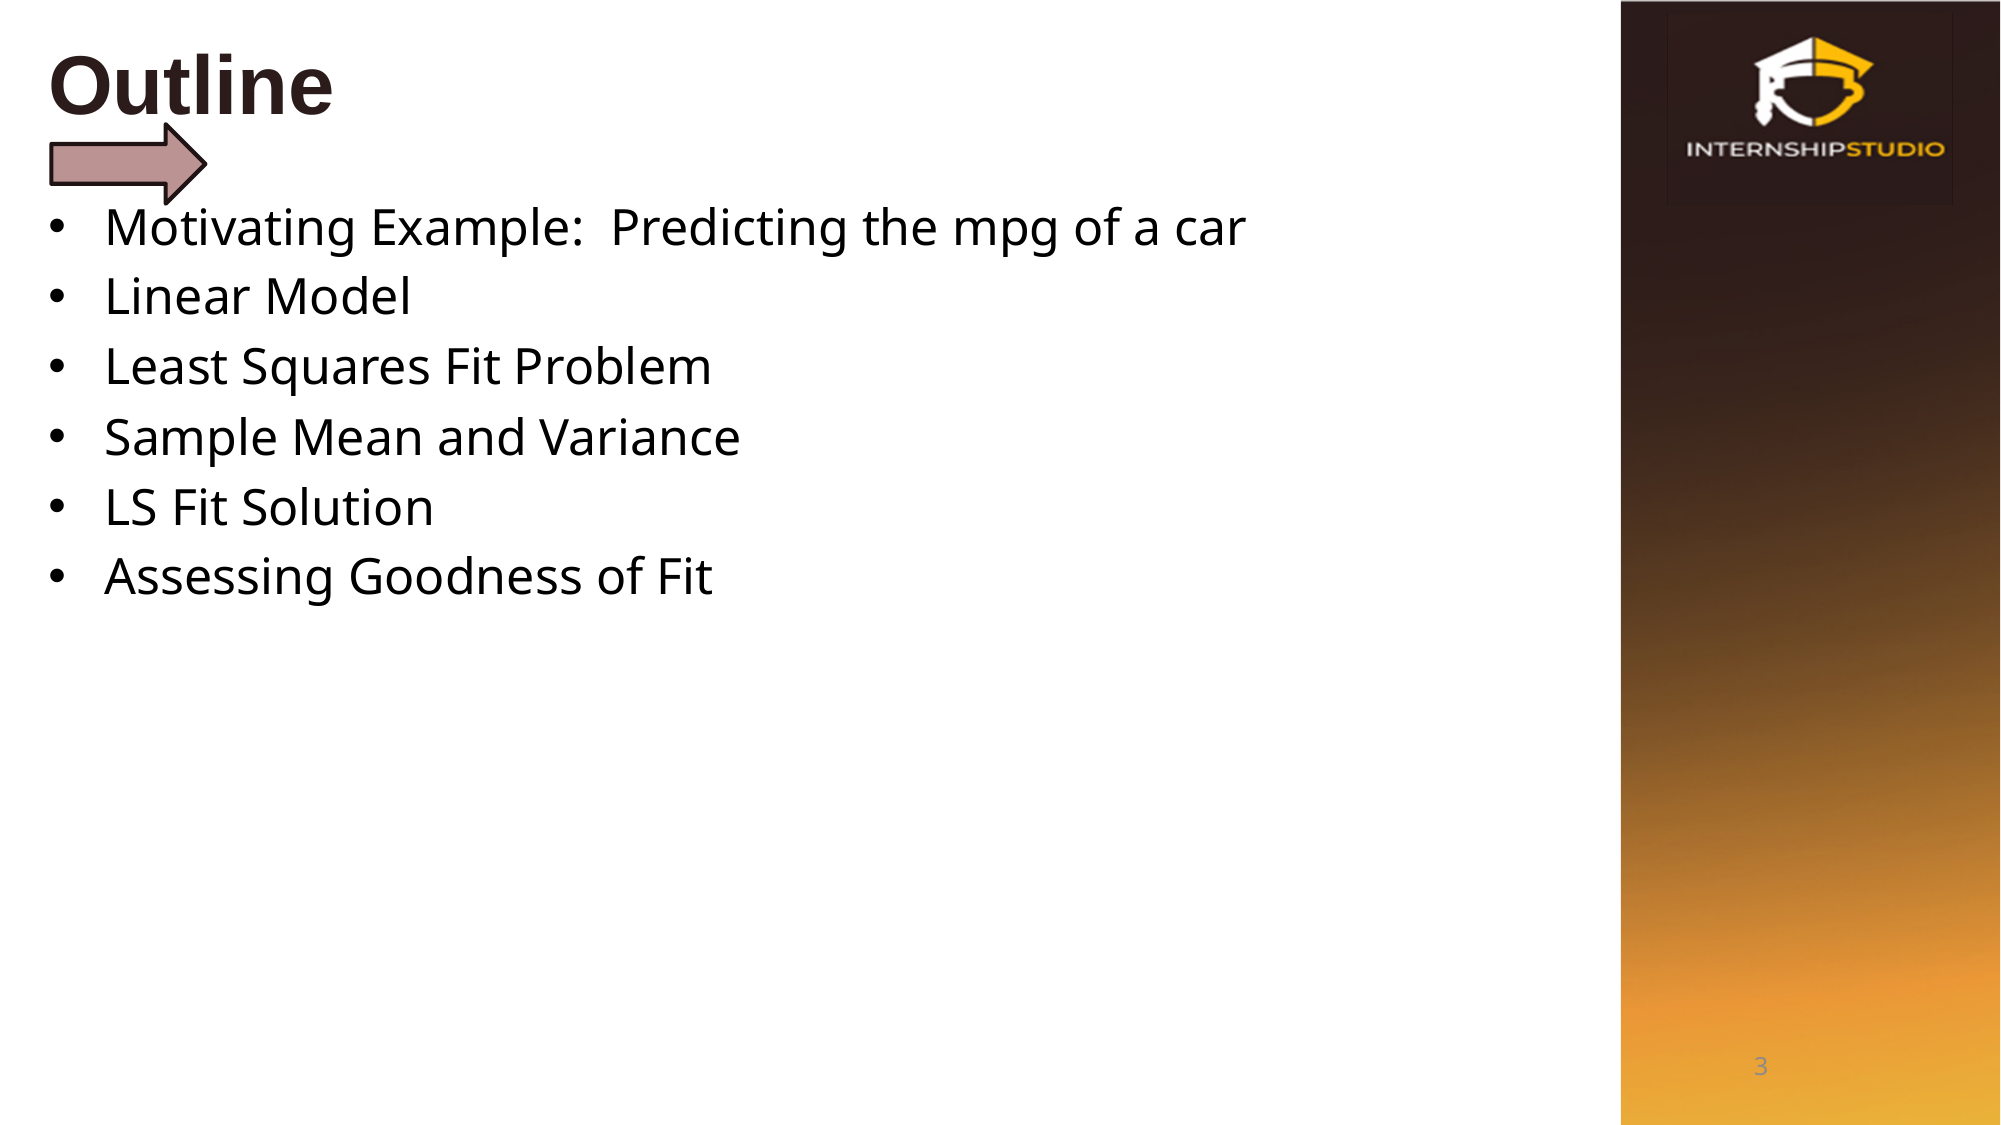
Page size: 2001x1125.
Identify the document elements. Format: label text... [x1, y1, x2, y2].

text_box [49, 122, 208, 206]
list Motivating Example: Predicting the mpg of a car Linear Model Least Squares Fit Problem Sample Mean and Variance LS Fit Solution Assessing Goodness of Fit [33, 187, 1617, 930]
title Outline [33, 12, 1617, 150]
slide_number 3 [1616, 1037, 1784, 1098]
picture [1620, 2, 2001, 1125]
